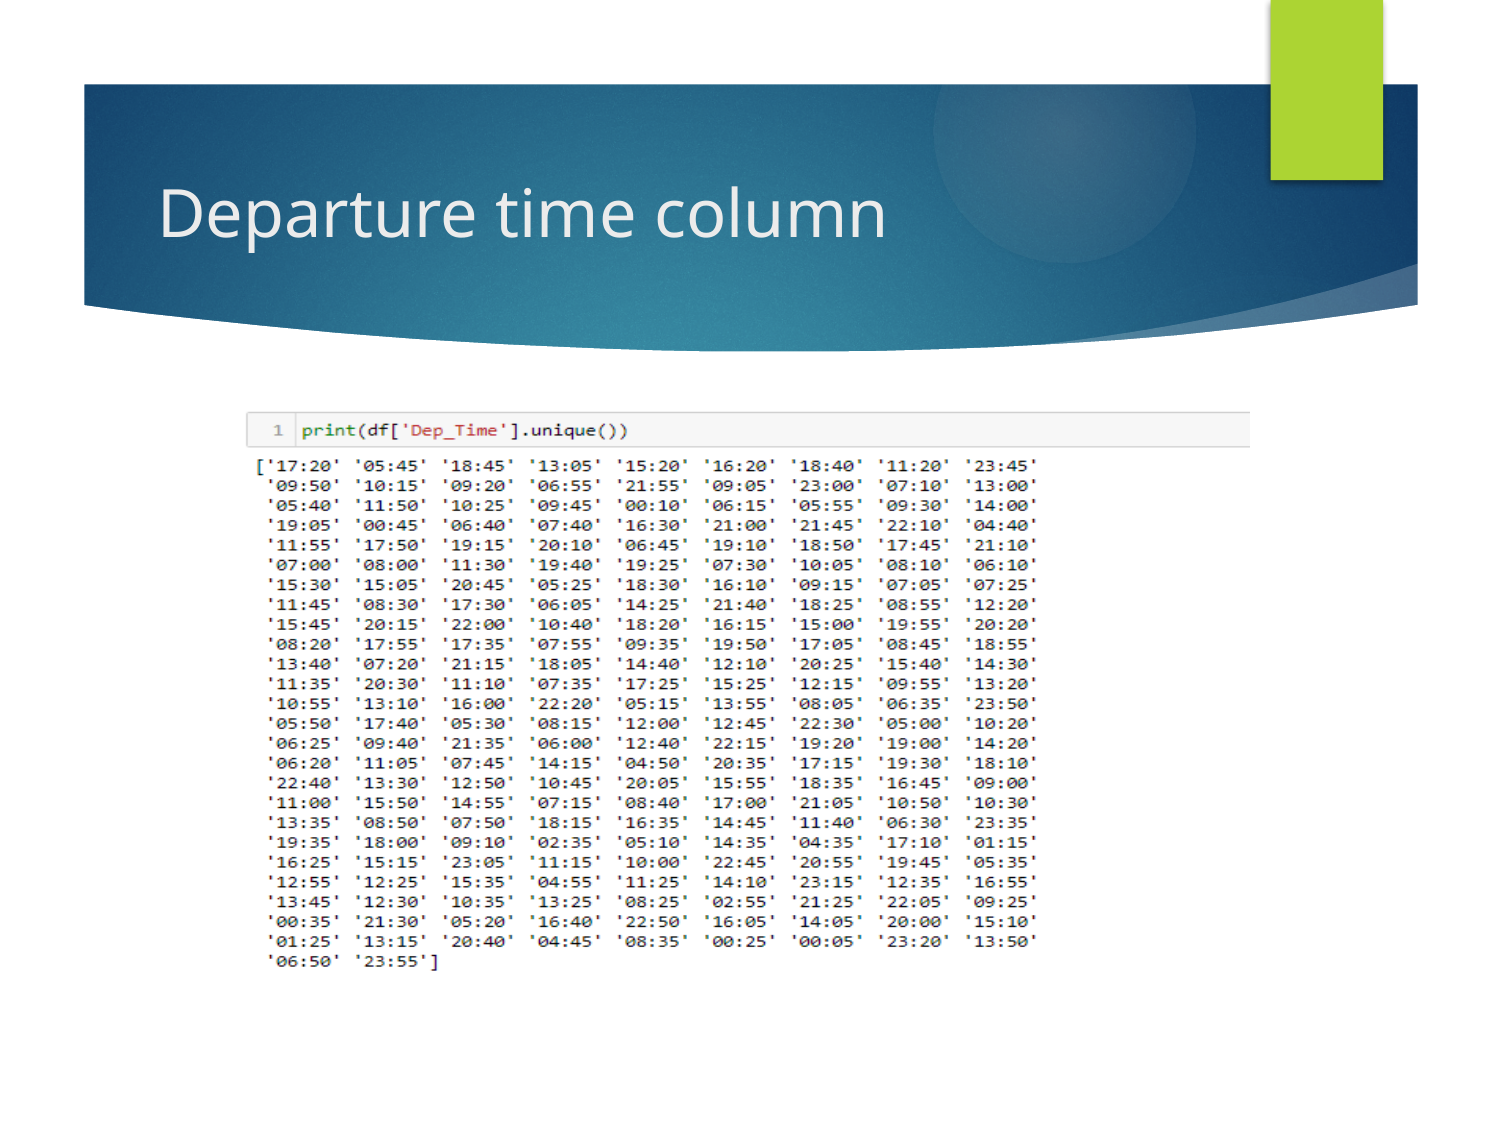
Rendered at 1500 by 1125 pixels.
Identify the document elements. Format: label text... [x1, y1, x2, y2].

title Departure time column [142, 152, 1183, 269]
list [237, 408, 1251, 988]
